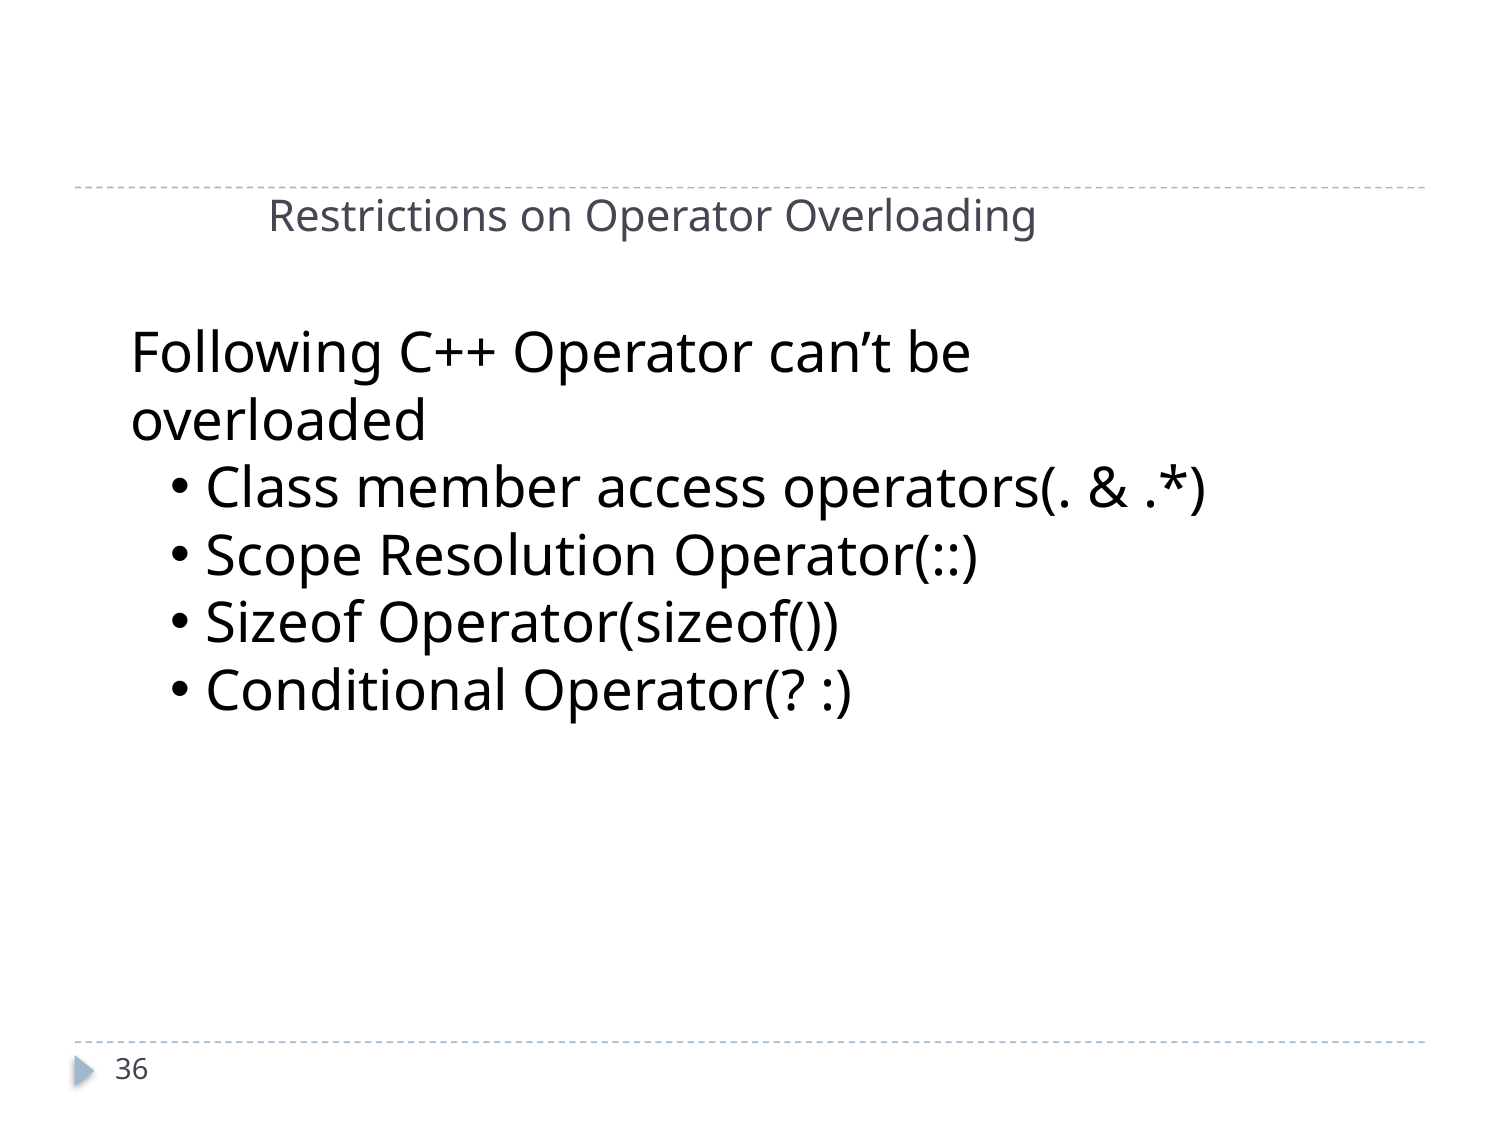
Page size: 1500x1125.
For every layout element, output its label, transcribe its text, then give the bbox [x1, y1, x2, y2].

text_box Following C++ Operator can’t be overloaded Class member access operators(. & .*) Scope Resolution Operator(::) Sizeof Operator(sizeof()) Conditional Operator(? :) [115, 309, 1257, 730]
title Restrictions on Operator Overloading [253, 178, 1266, 300]
slide_number 36 [100, 1042, 426, 1103]
